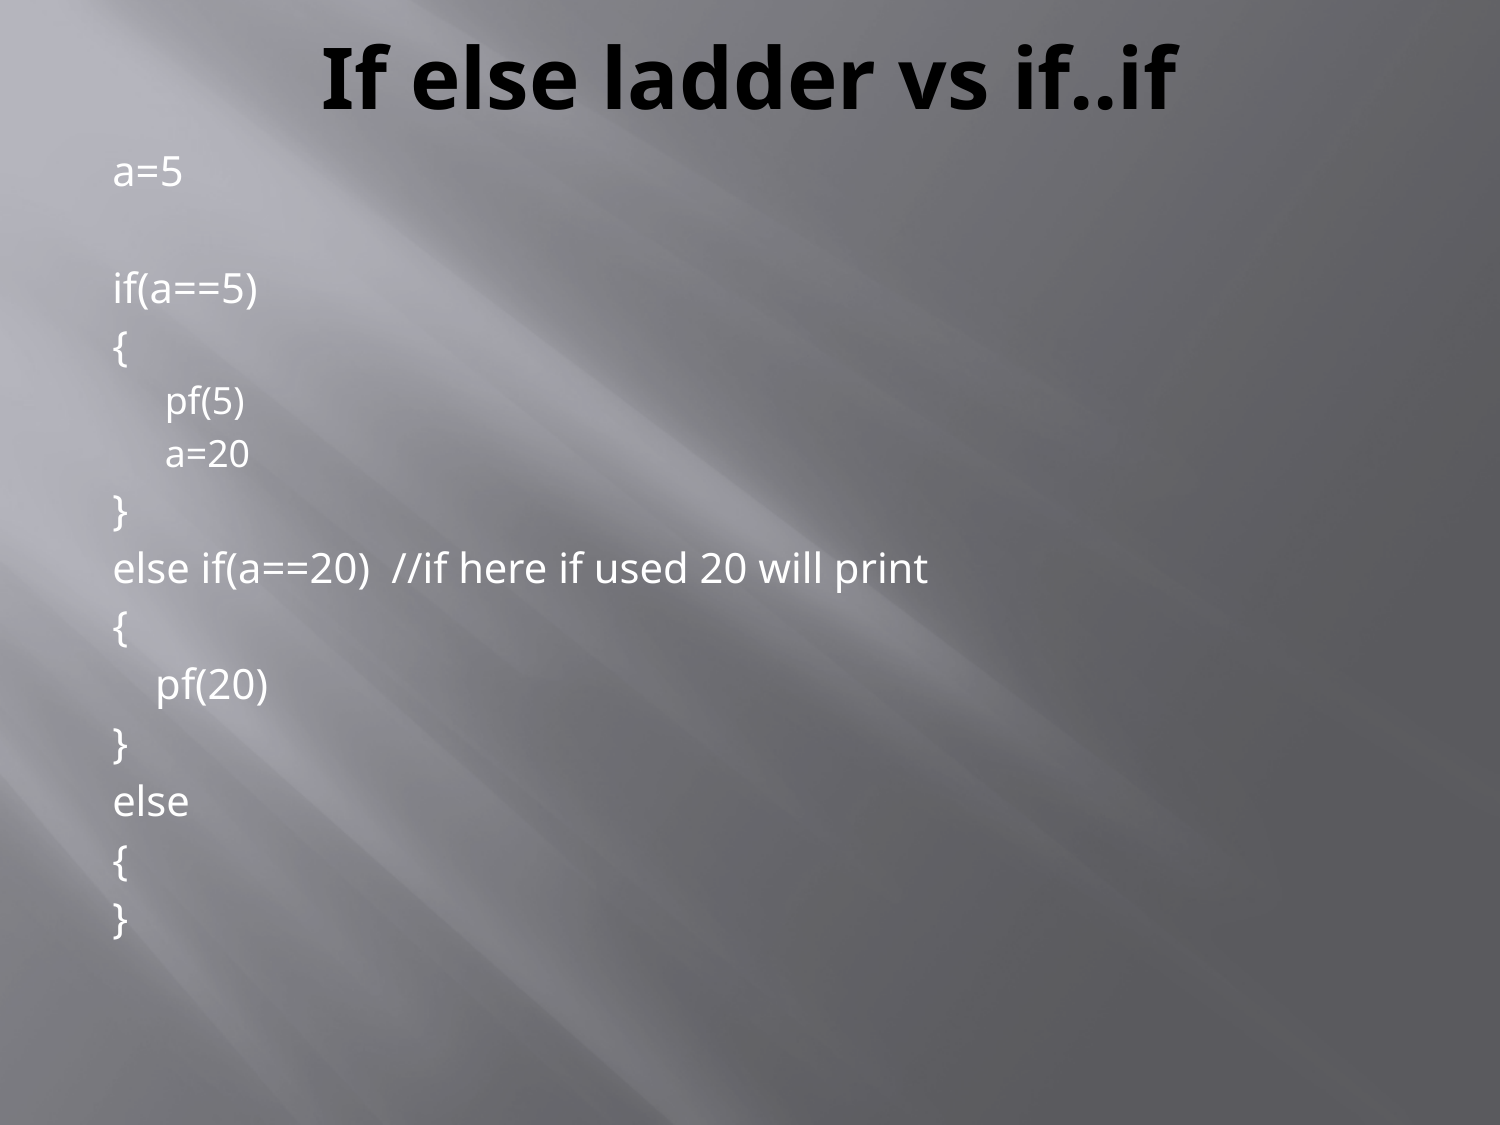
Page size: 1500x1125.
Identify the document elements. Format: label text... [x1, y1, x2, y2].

title If else ladder vs if..if [75, 0, 1425, 137]
list a=5 if(a==5) { pf(5) a=20 } else if(a==20) //if here if used 20 will print { pf(20) } else { } [75, 137, 1425, 1035]
